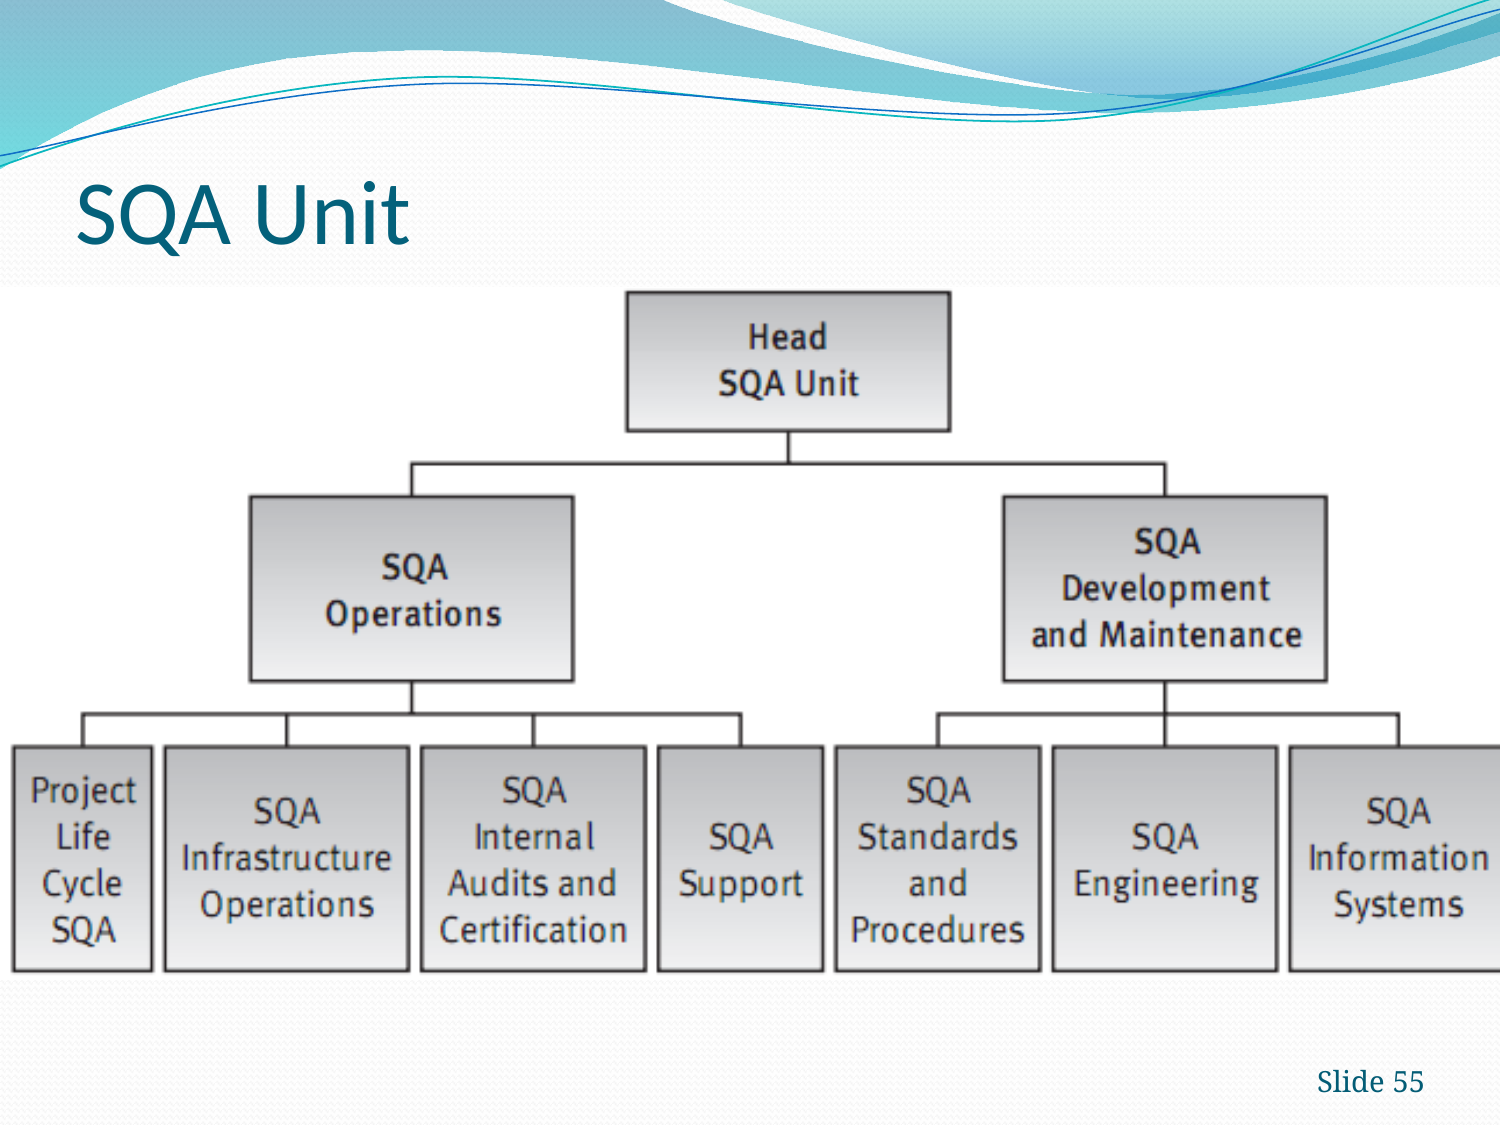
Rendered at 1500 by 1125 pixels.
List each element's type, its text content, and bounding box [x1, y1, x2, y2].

picture [0, 287, 1500, 980]
title SQA Unit [75, 75, 1450, 263]
slide_number Slide 55 [1299, 1042, 1425, 1103]
